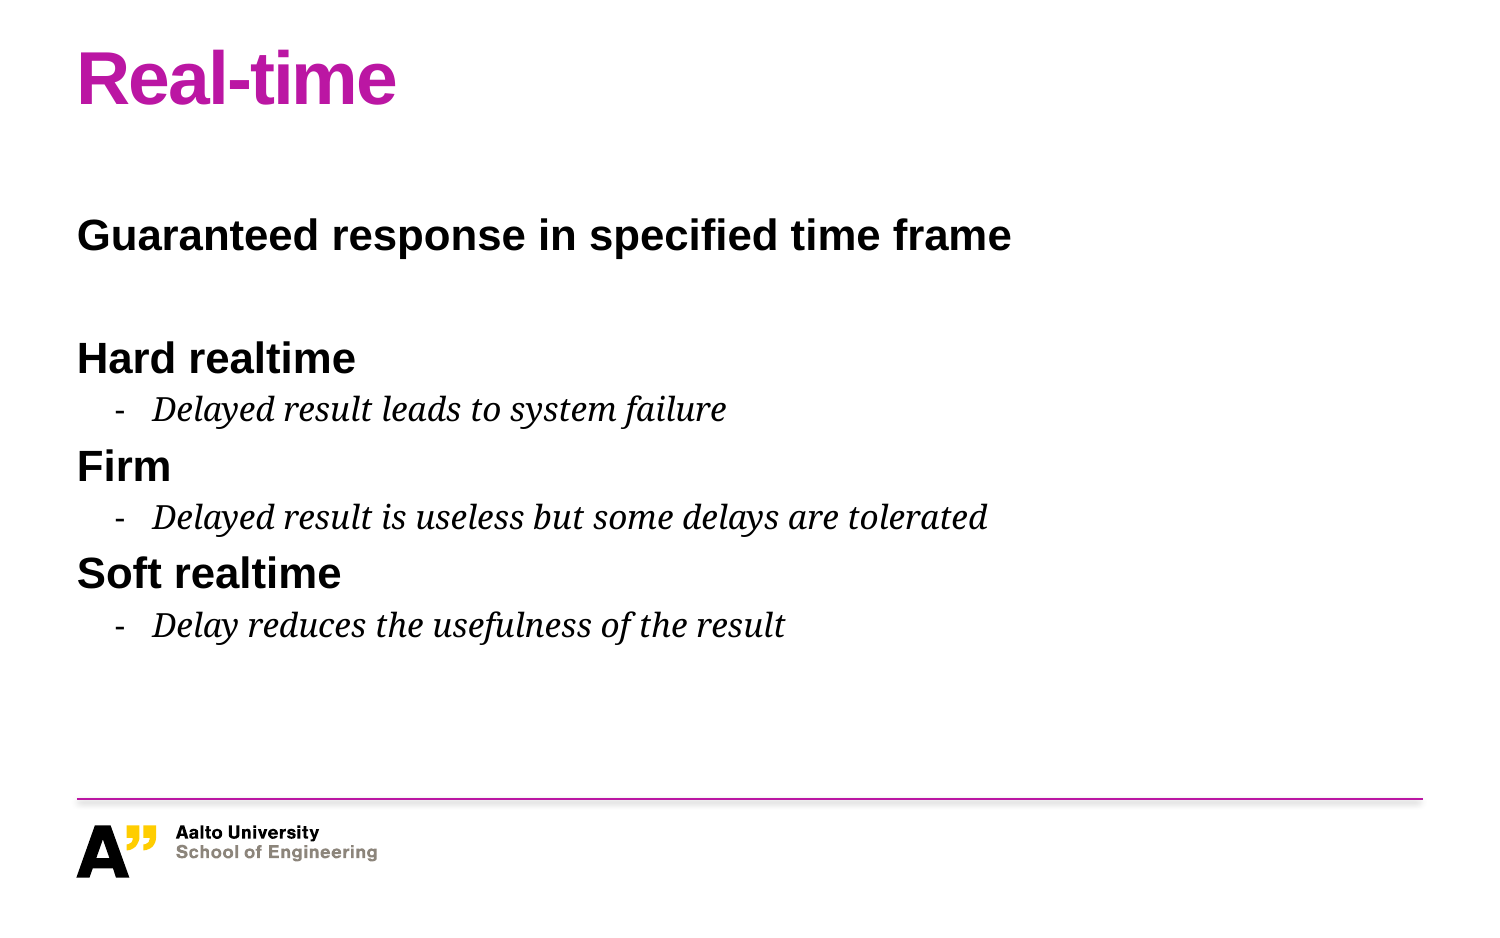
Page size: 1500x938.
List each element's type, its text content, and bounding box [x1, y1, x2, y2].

title Real-time [76, 43, 1424, 206]
list Guaranteed response in specified time frame Hard realtime Delayed result leads to system failure Firm Delayed result is useless but some delays are tolerated Soft realtime Delay reduces the usefulness of the result [76, 206, 1424, 755]
